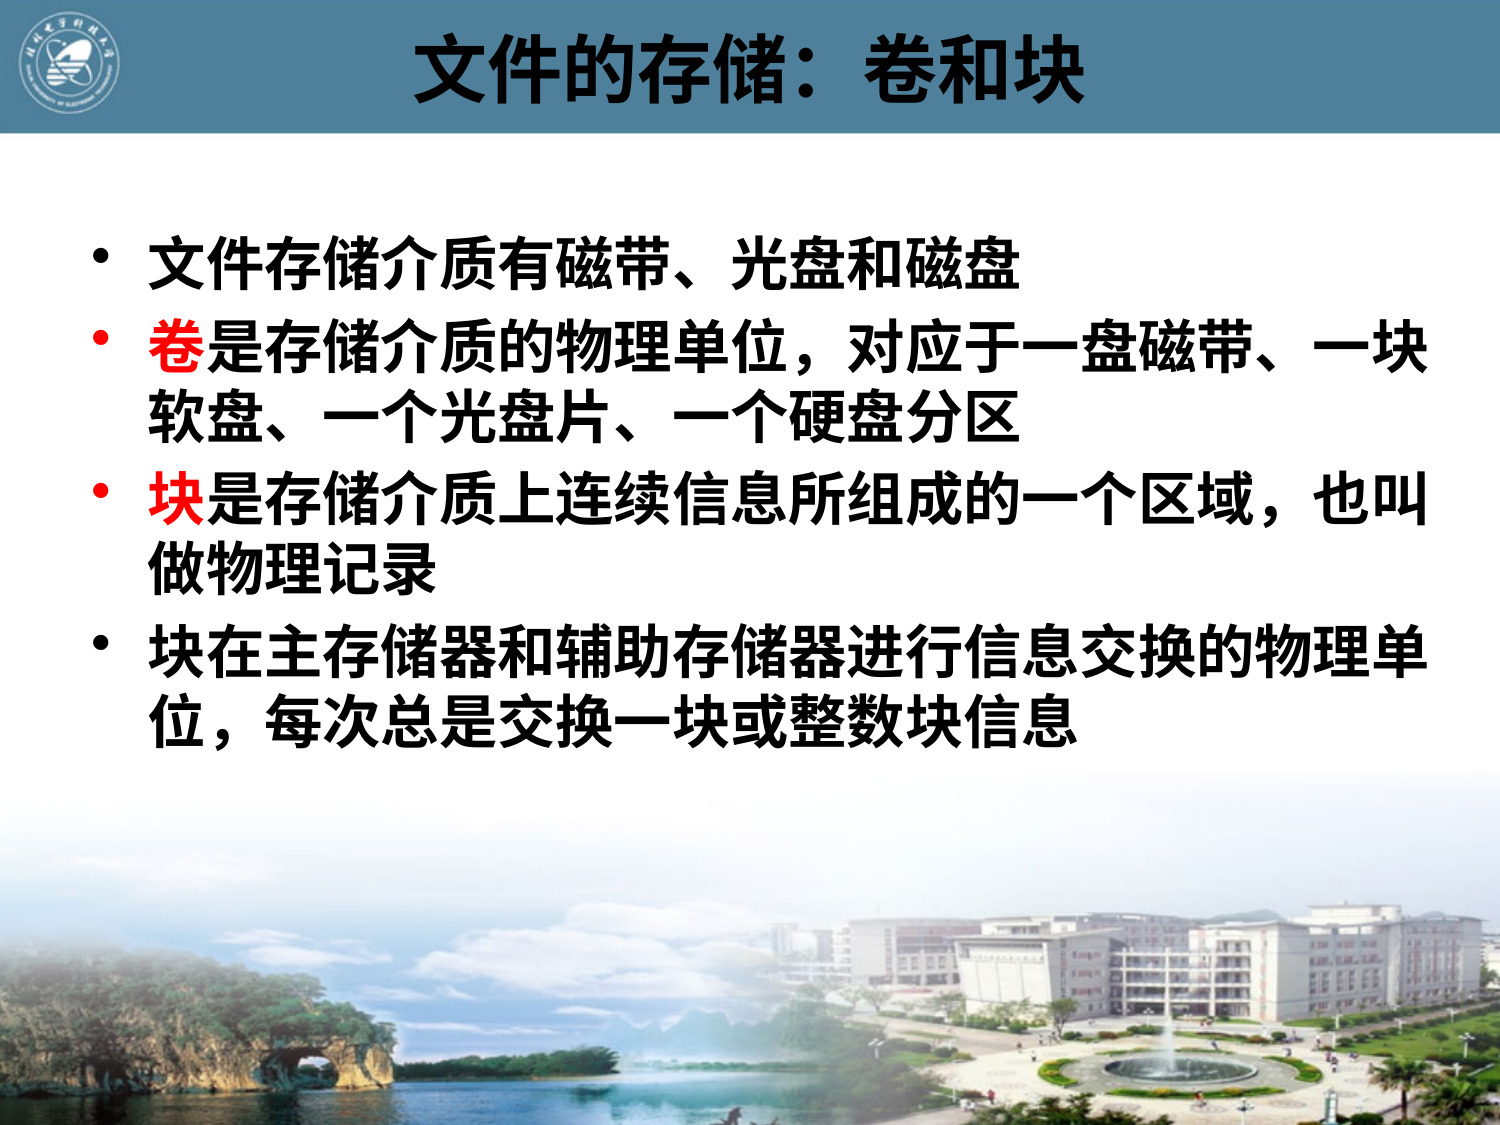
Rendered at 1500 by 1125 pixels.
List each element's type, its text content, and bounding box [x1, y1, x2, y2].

picture [0, 0, 1500, 1125]
list 文件存储介质有磁带、光盘和磁盘 卷是存储介质的物理单位，对应于一盘磁带、一块软盘、一个光盘片、一个硬盘分区 块是存储介质上连续信息所组成的一个区域，也叫做物理记录 块在主存储器和辅助存储器进行信息交换的物理单位，每次总是交换一块或整数块信息 [76, 219, 1449, 941]
title 文件的存储：卷和块 [74, 0, 1426, 136]
